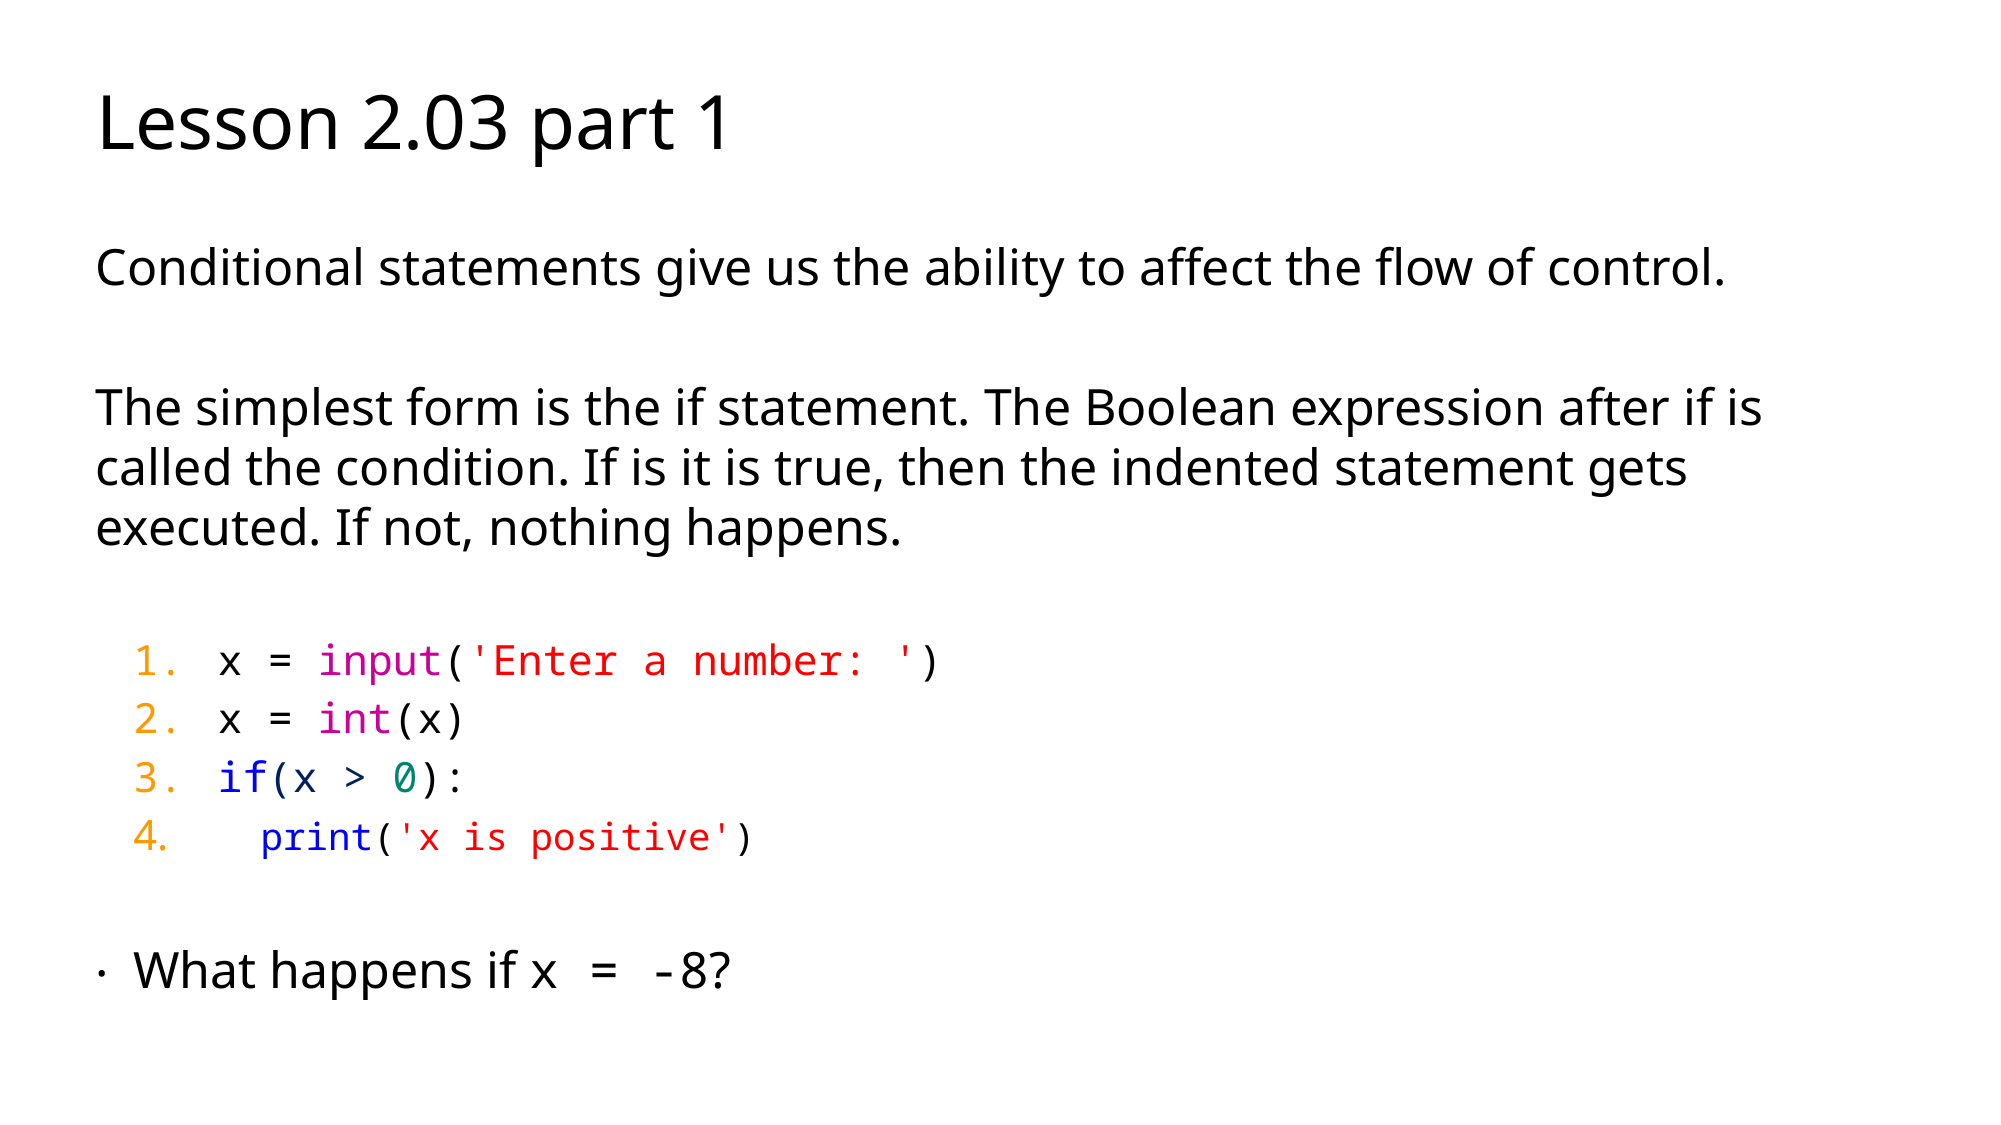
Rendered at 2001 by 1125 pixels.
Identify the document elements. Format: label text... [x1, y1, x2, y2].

title Lesson 2.03 part 1 [96, 75, 1904, 235]
list Conditional statements give us the ability to affect the flow of control. The simplest form is the if statement. The Boolean expression after if is called the condition. If is it is true, then the indented statement gets executed. If not, nothing happens. x = input('Enter a number: ') x = int(x) if(x > 0): print('x is positive') What happens if x = -8? [95, 235, 1904, 999]
